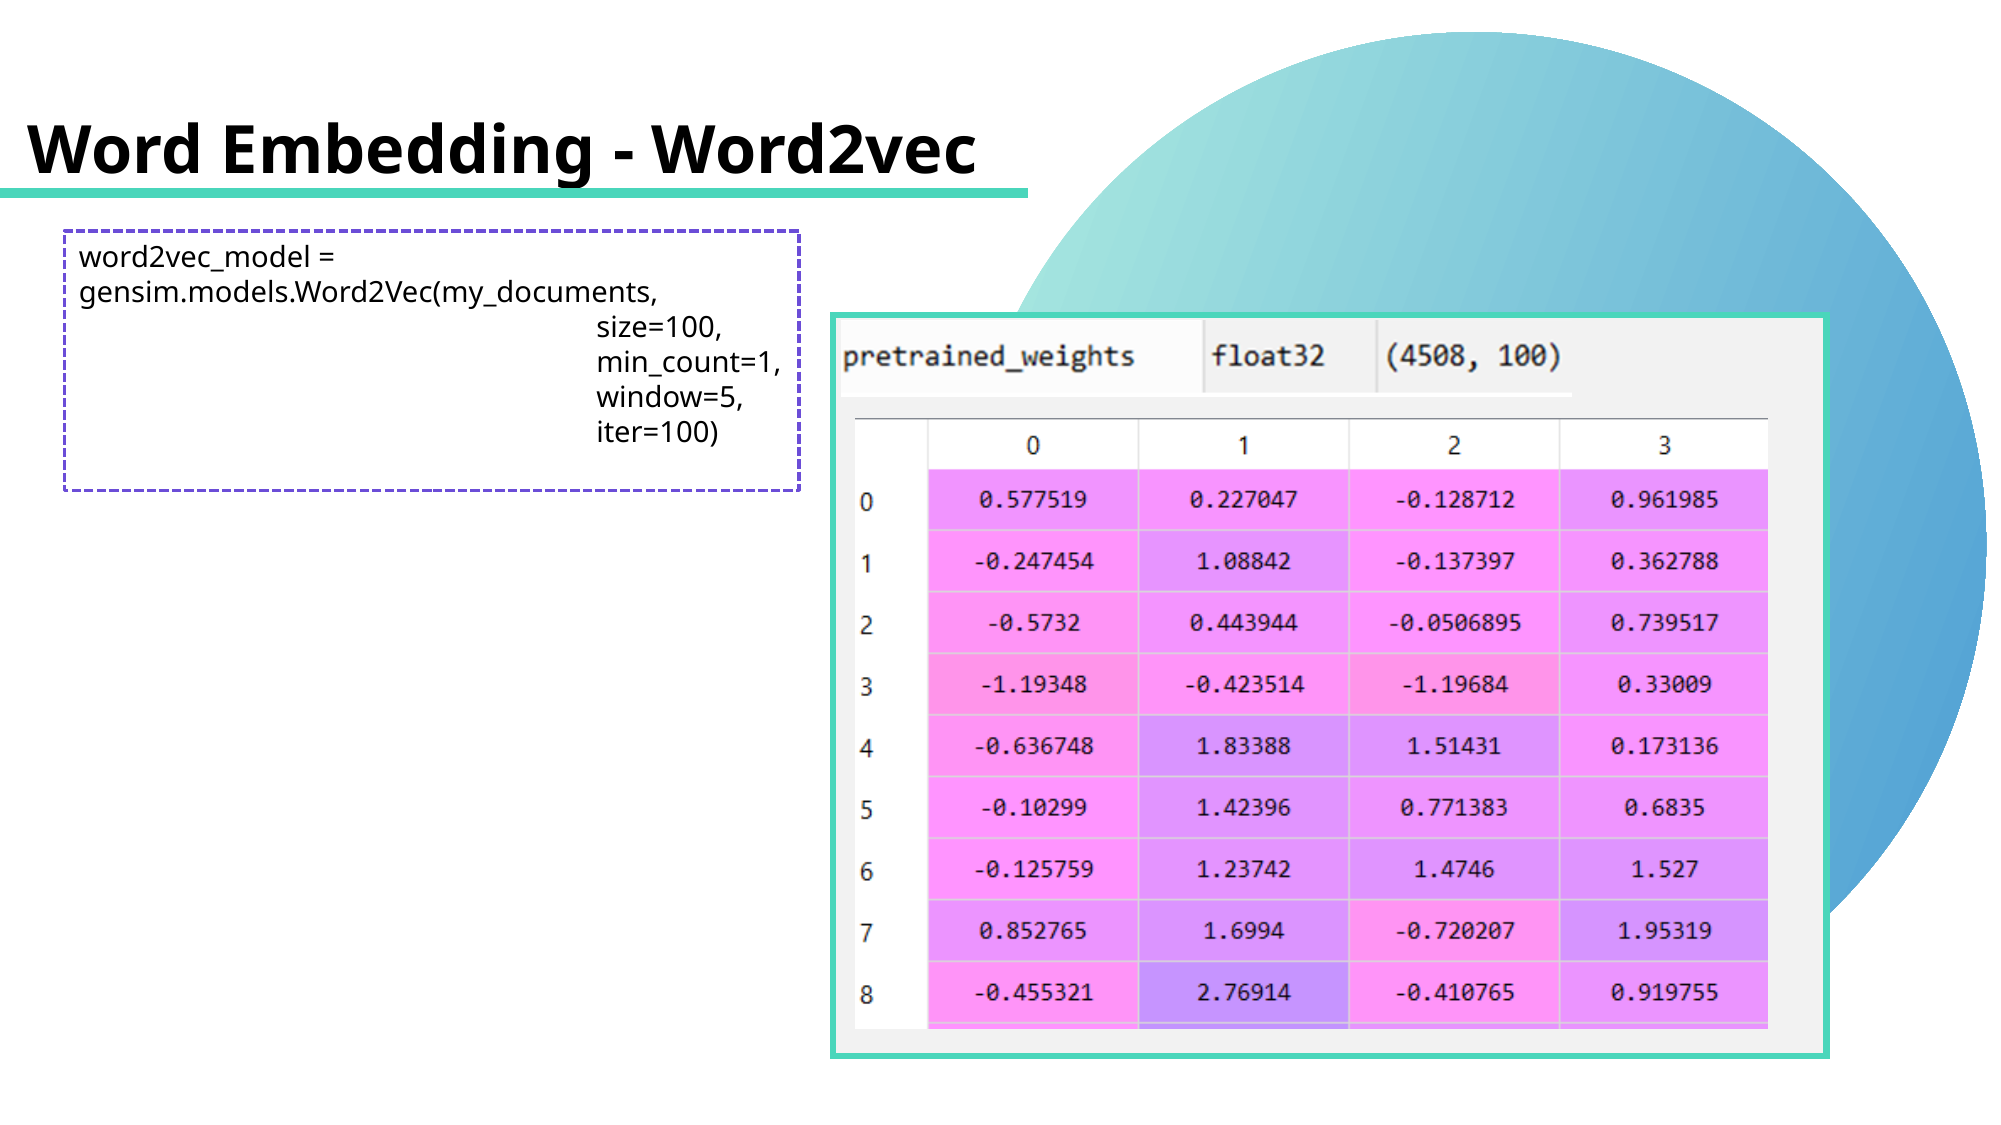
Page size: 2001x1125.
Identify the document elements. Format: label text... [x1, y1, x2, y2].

text_box [1015, 31, 1988, 916]
picture [855, 418, 1768, 1029]
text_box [0, 18, 1028, 196]
text_box [832, 314, 1828, 1057]
text_box word2vec_model = gensim.models.Word2Vec(my_documents, size=100, min_count=1, window=5, iter=100) [64, 230, 799, 491]
picture [841, 320, 1572, 397]
